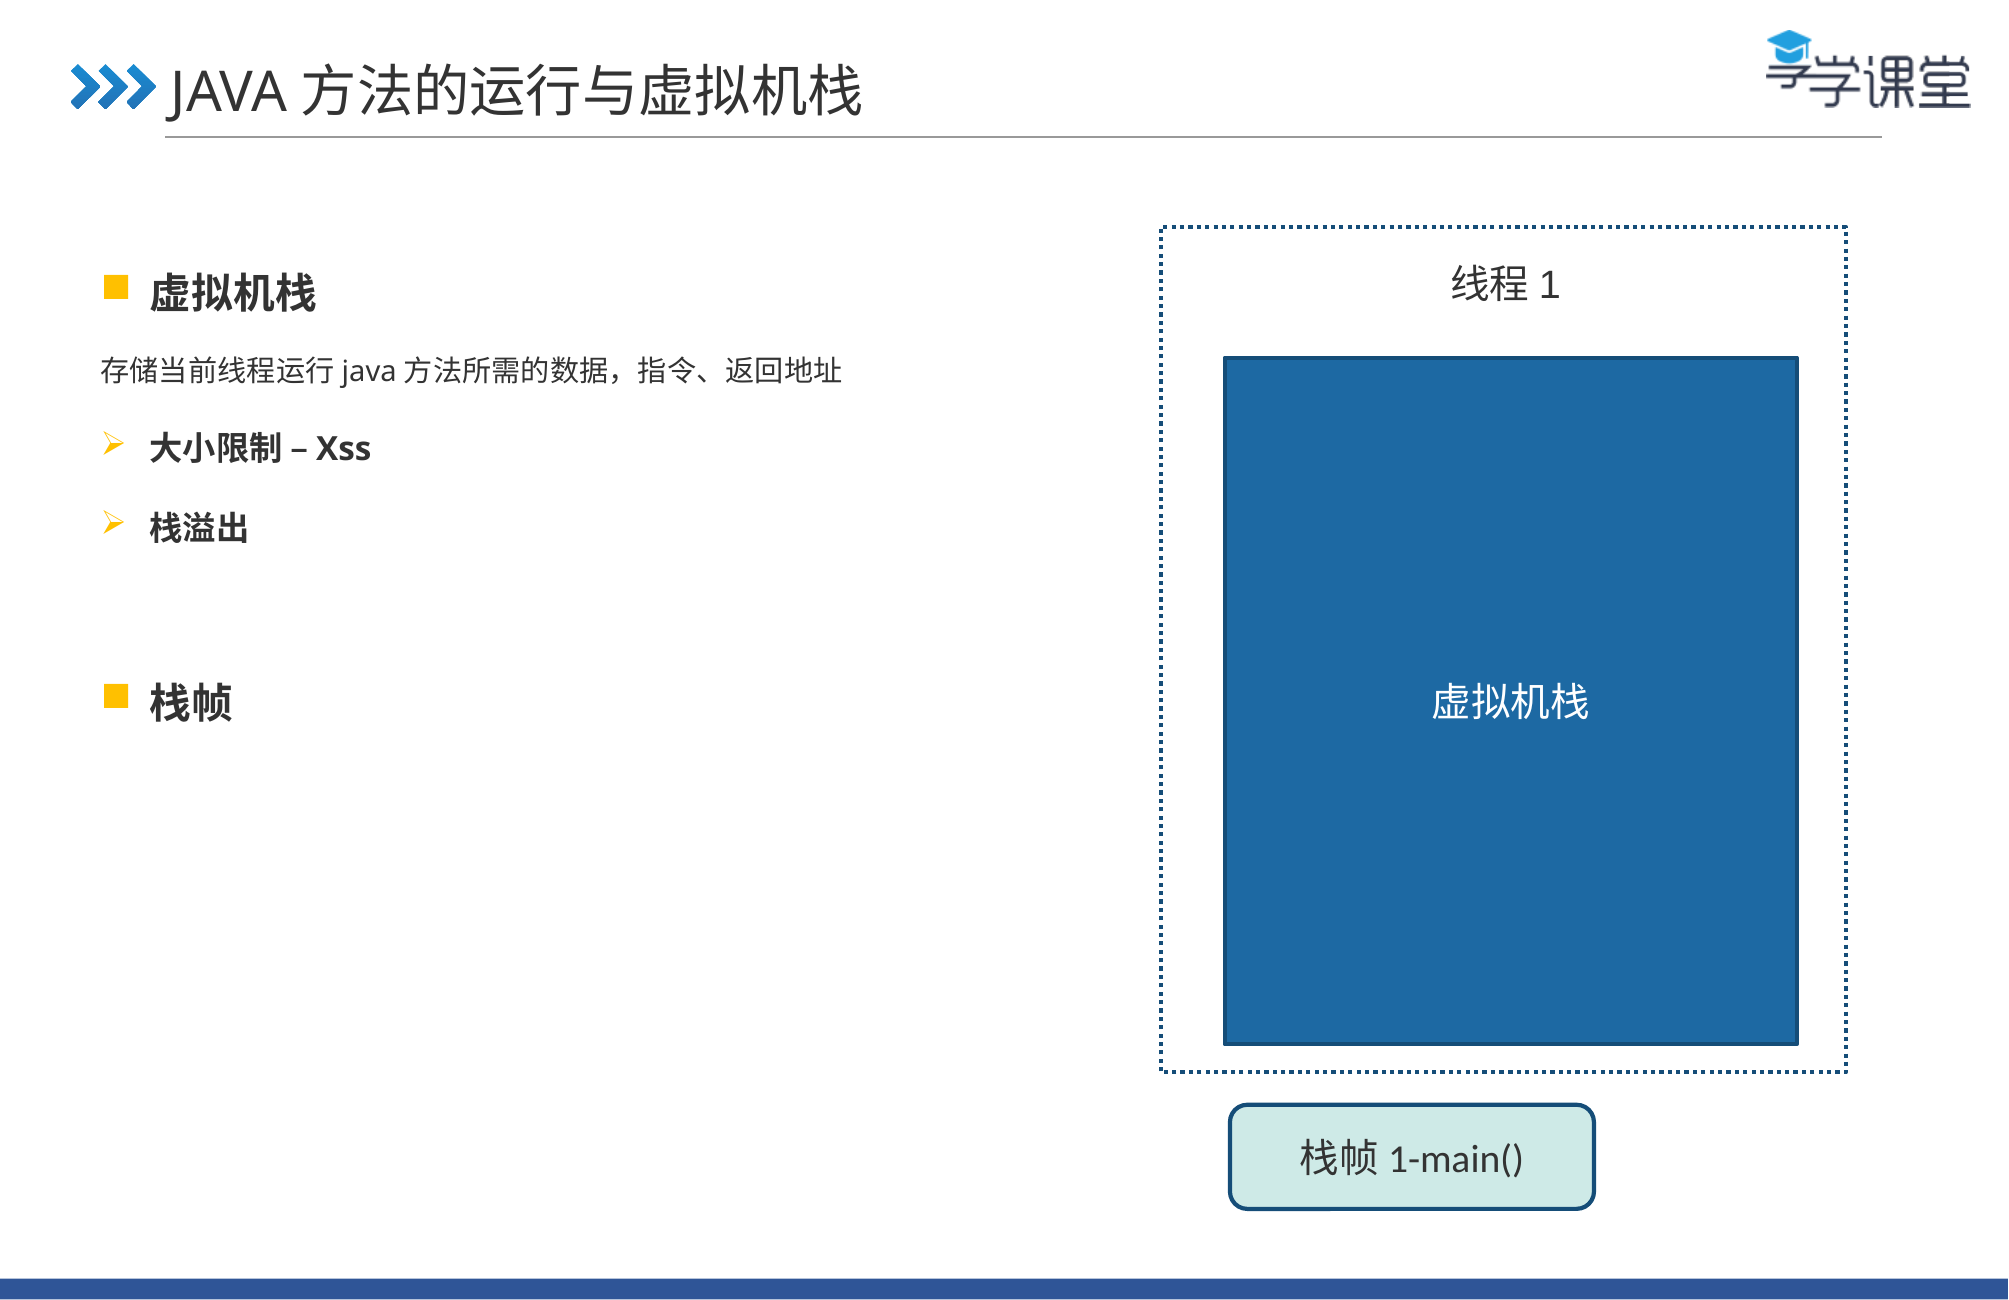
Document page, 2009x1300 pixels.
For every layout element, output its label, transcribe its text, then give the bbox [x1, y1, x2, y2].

text_box 虚拟机栈 存储当前线程运行java方法所需的数据，指令、返回地址 大小限制 –Xss 栈溢出 栈帧 [87, 210, 971, 734]
picture [1766, 30, 1971, 108]
text_box JAVA方法的运行与虚拟机栈 [170, 54, 919, 123]
text_box 线程1 [1435, 251, 1610, 314]
text_box 栈帧1-main() [1227, 1102, 1597, 1212]
text_box [1159, 225, 1848, 1074]
